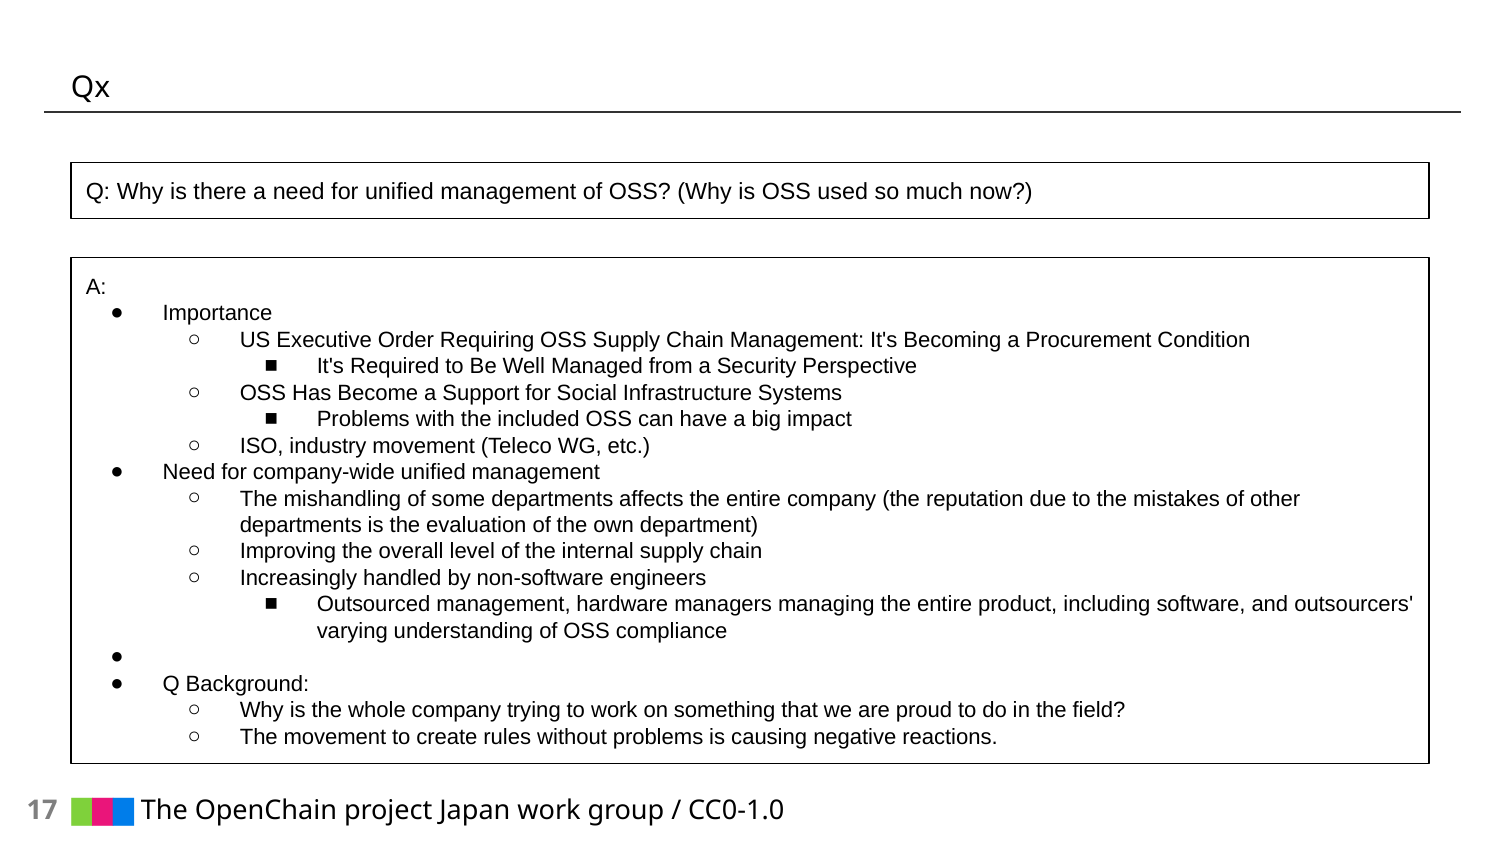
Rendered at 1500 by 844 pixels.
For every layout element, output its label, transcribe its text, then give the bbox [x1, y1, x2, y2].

text_box A: Importance US Executive Order Requiring OSS Supply Chain Management: It's Becoming a Procurement Condition It's Required to Be Well Managed from a Security Perspective OSS Has Become a Support for Social Infrastructure Systems Problems with the included OSS can have a big impact ISO, industry movement (Teleco WG, etc.) Need for company-wide unified management The mishandling of some departments affects the entire company (the reputation due to the mistakes of other departments is the evaluation of the own department) Improving the overall level of the internal supply chain Increasingly handled by non-software engineers Outsourced management, hardware managers managing the entire product, including software, and outsourcers' varying understanding of OSS compliance Q Background: Why is the whole company trying to work on something that we are proud to do in the field? The movement to create rules without problems is causing negative reactions. [70, 257, 1430, 764]
title Qx [70, 5, 1430, 104]
text_box Q: Why is there a need for unified management of OSS? (Why is OSS used so much now?) [70, 162, 1430, 219]
